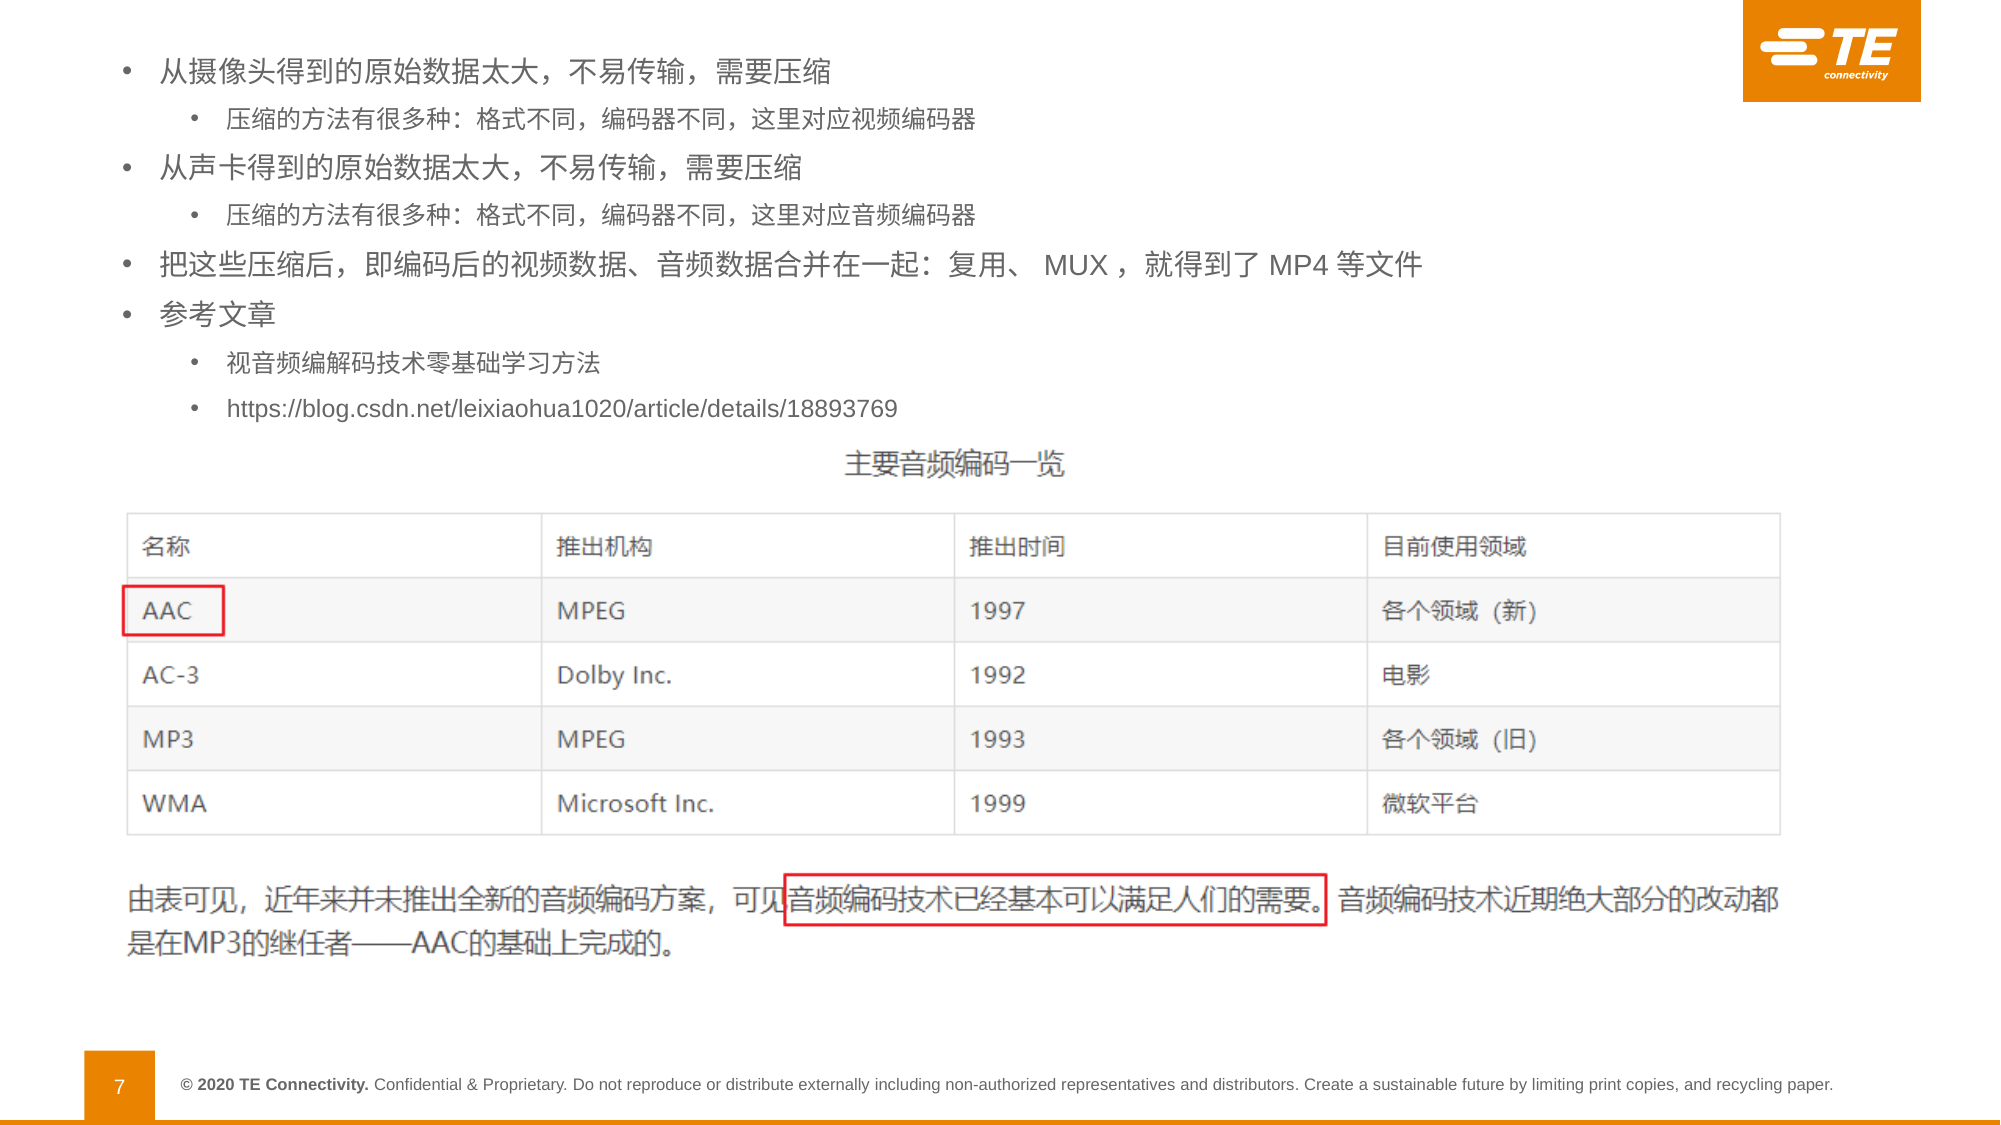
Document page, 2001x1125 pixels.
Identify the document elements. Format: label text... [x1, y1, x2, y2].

picture [119, 433, 1800, 969]
text_box 从摄像头得到的原始数据太大，不易传输，需要压缩 压缩的方法有很多种：格式不同，编码器不同，这里对应视频编码器 从声卡得到的原始数据太大，不易传输，需要压缩 压缩的方法有很多种：格式不同，编码器不同，这里对应音频编码器 把这些压缩后，即编码后的视频数据、音频数据合并在一起：复用、MUX，就得到了MP4等文件 参考文章 视音频编解码技术零基础学习方法 https://blog.csdn.net/leixiaohua1020/article/details/18893769 [84, 49, 1916, 424]
slide_number 7 [84, 1050, 155, 1121]
picture [1743, 0, 1921, 102]
